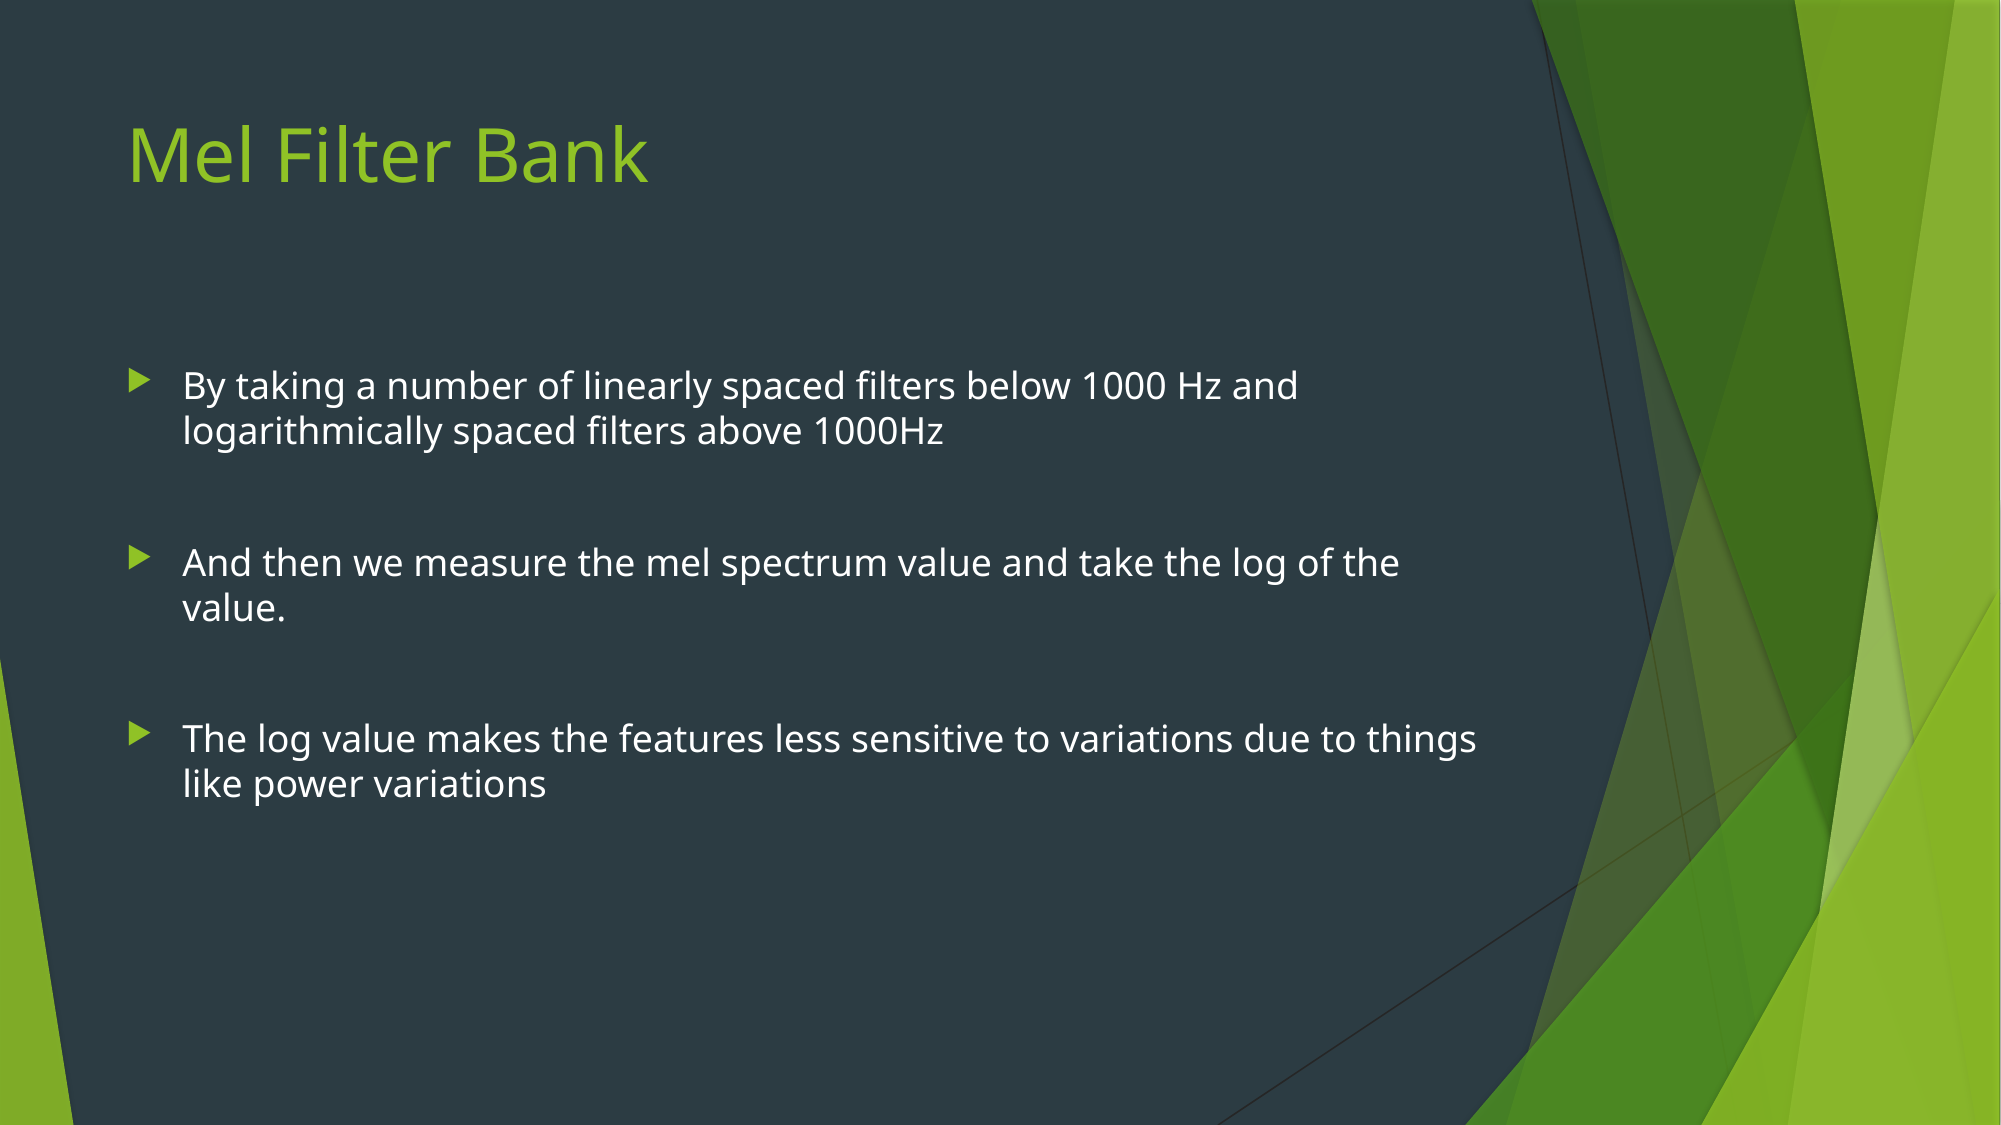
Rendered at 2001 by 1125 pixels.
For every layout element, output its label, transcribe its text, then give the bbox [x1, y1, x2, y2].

list By taking a number of linearly spaced filters below 1000 Hz and logarithmically spaced filters above 1000Hz And then we measure the mel spectrum value and take the log of the value. The log value makes the features less sensitive to variations due to things like power variations [111, 354, 1522, 992]
title Mel Filter Bank [111, 99, 1522, 317]
